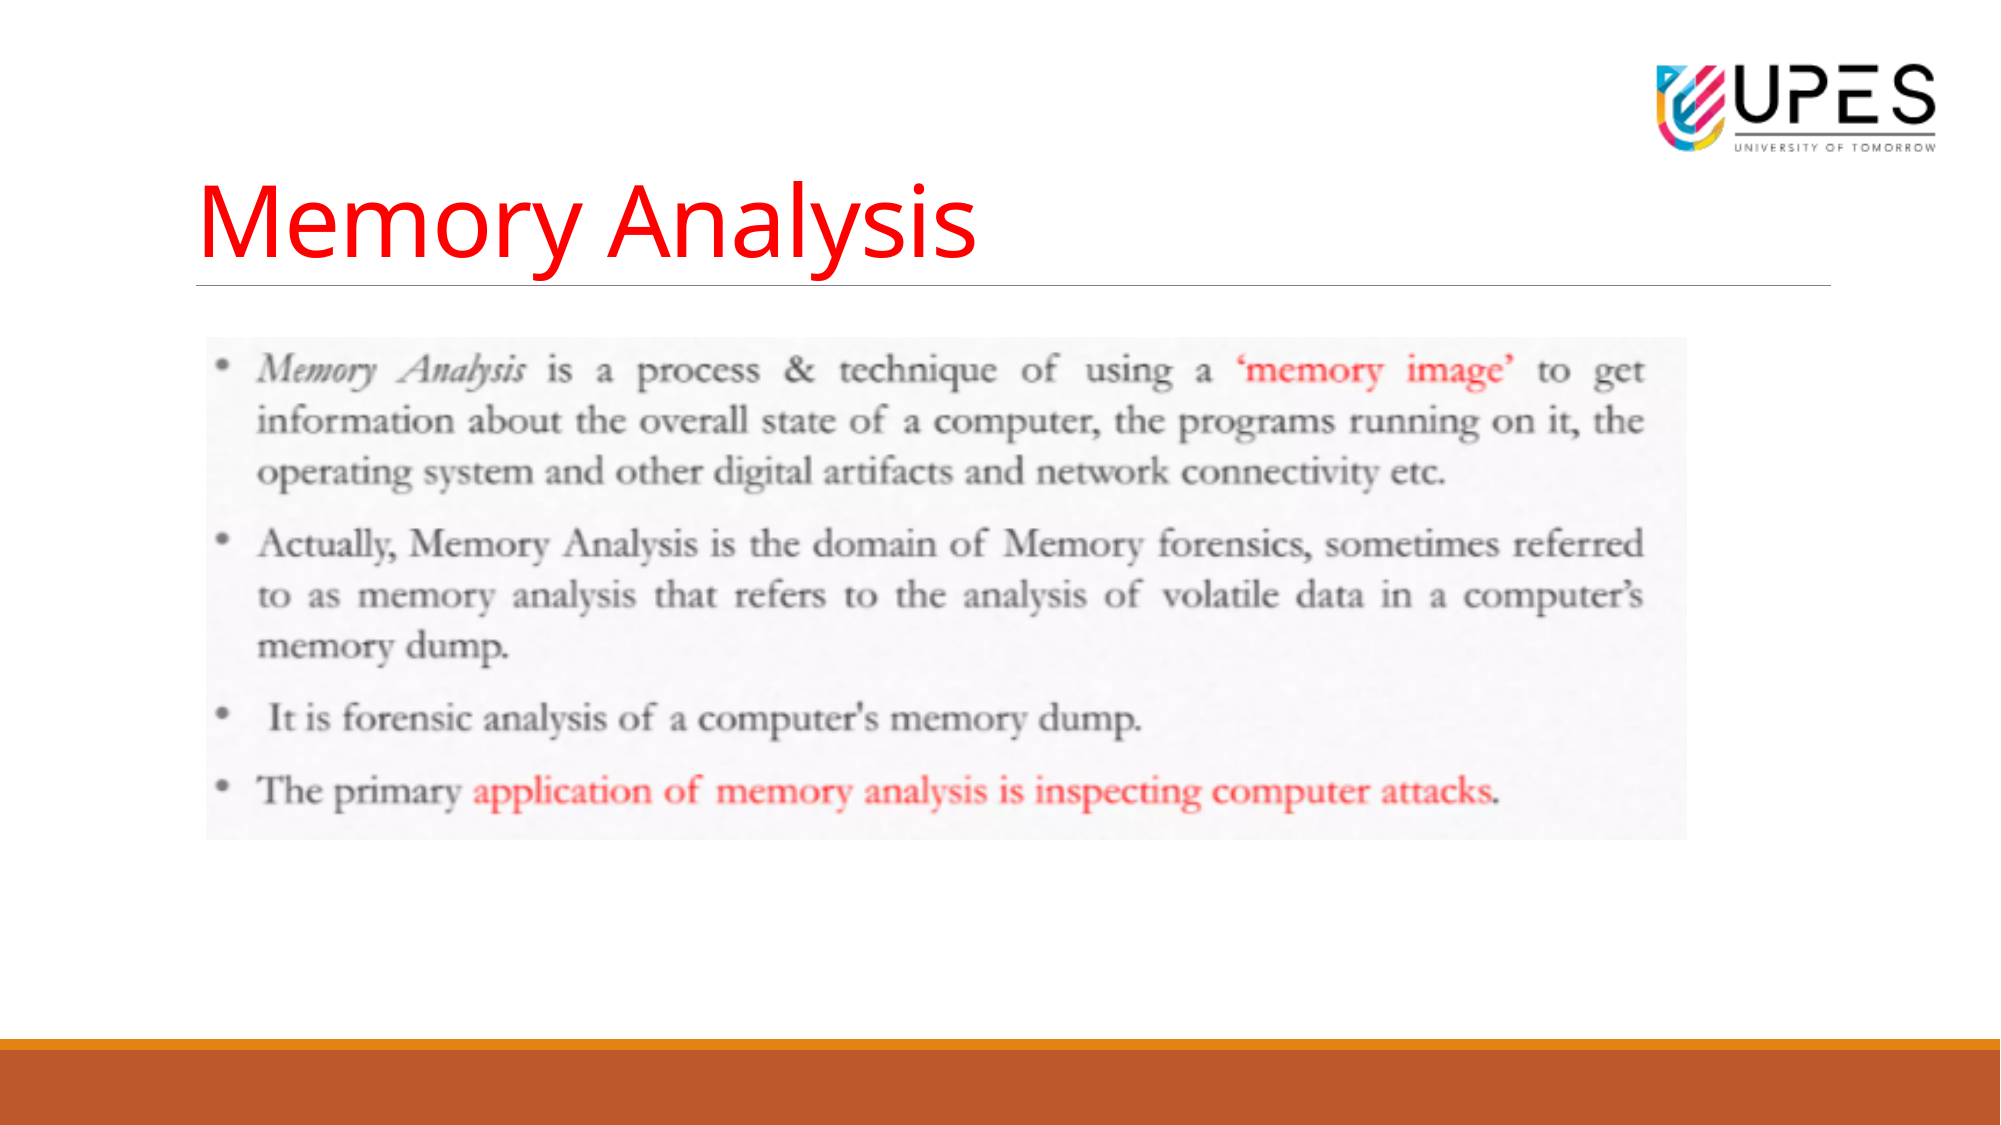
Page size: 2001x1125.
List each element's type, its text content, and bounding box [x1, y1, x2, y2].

title Memory Analysis [180, 47, 1830, 285]
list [205, 337, 1688, 841]
picture [1628, 46, 1963, 167]
